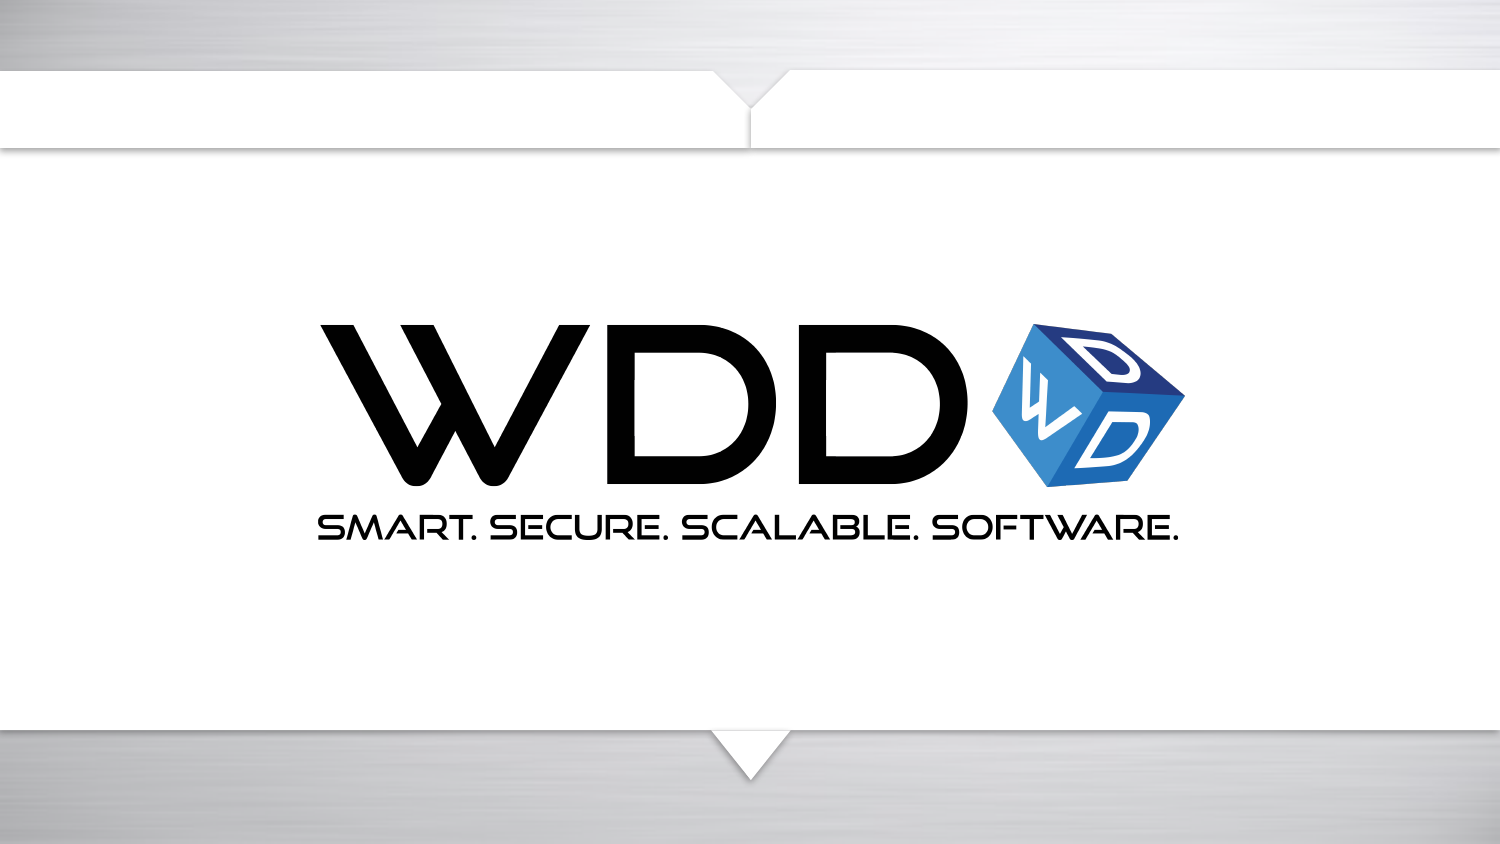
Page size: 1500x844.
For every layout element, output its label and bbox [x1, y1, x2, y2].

text_box [750, 69, 1500, 149]
text_box [0, 155, 1500, 731]
text_box [0, 70, 749, 149]
text_box [710, 729, 792, 781]
picture [317, 324, 1185, 540]
